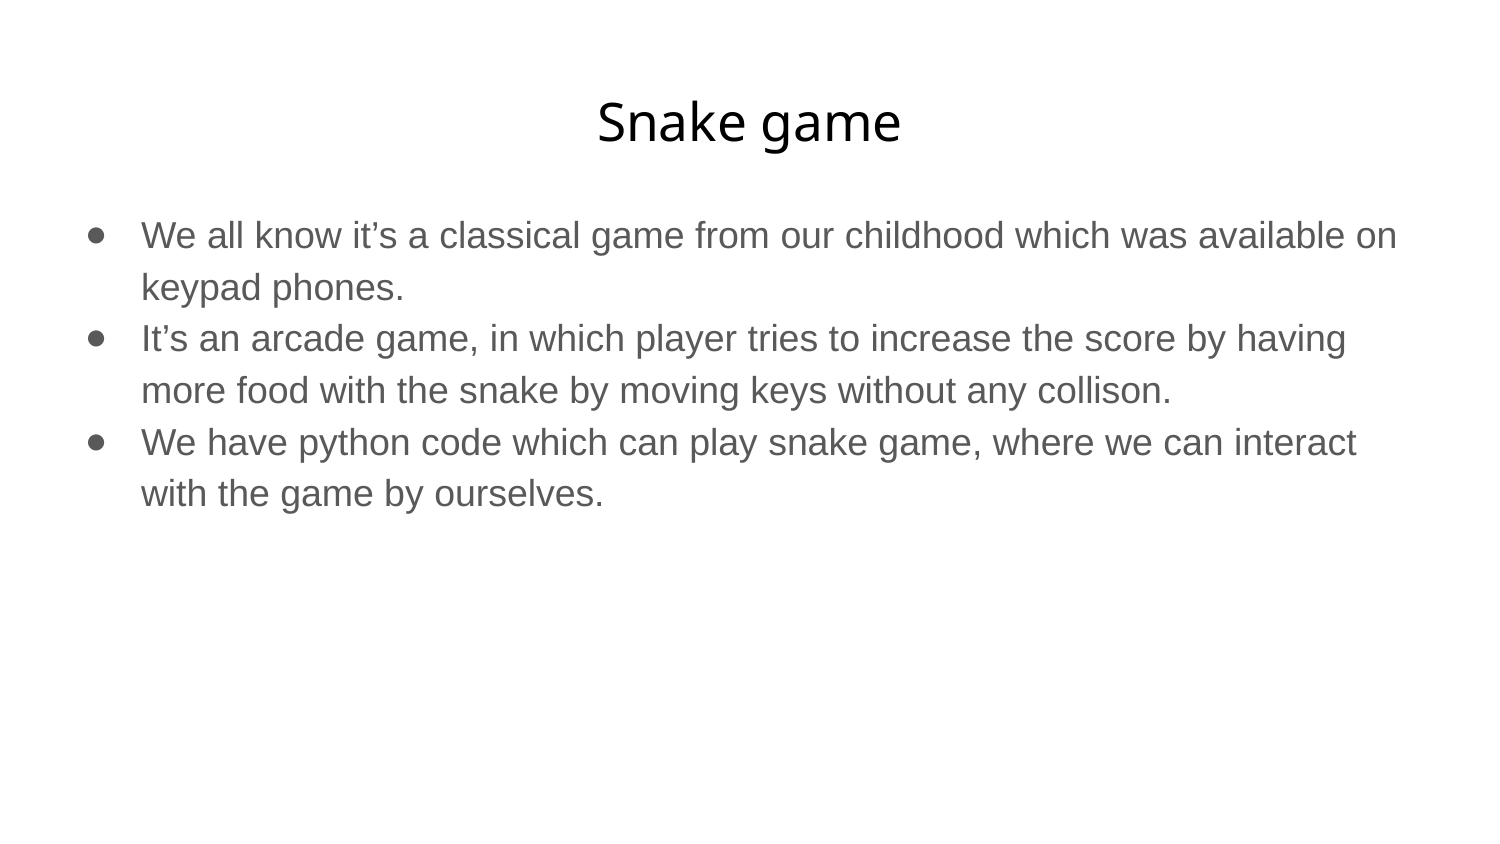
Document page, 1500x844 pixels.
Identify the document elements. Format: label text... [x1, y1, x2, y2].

title Snake game [51, 72, 1449, 167]
list We all know it’s a classical game from our childhood which was available on keypad phones. It’s an arcade game, in which player tries to increase the score by having more food with the snake by moving keys without any collison. We have python code which can play snake game, where we can interact with the game by ourselves. [51, 189, 1449, 750]
